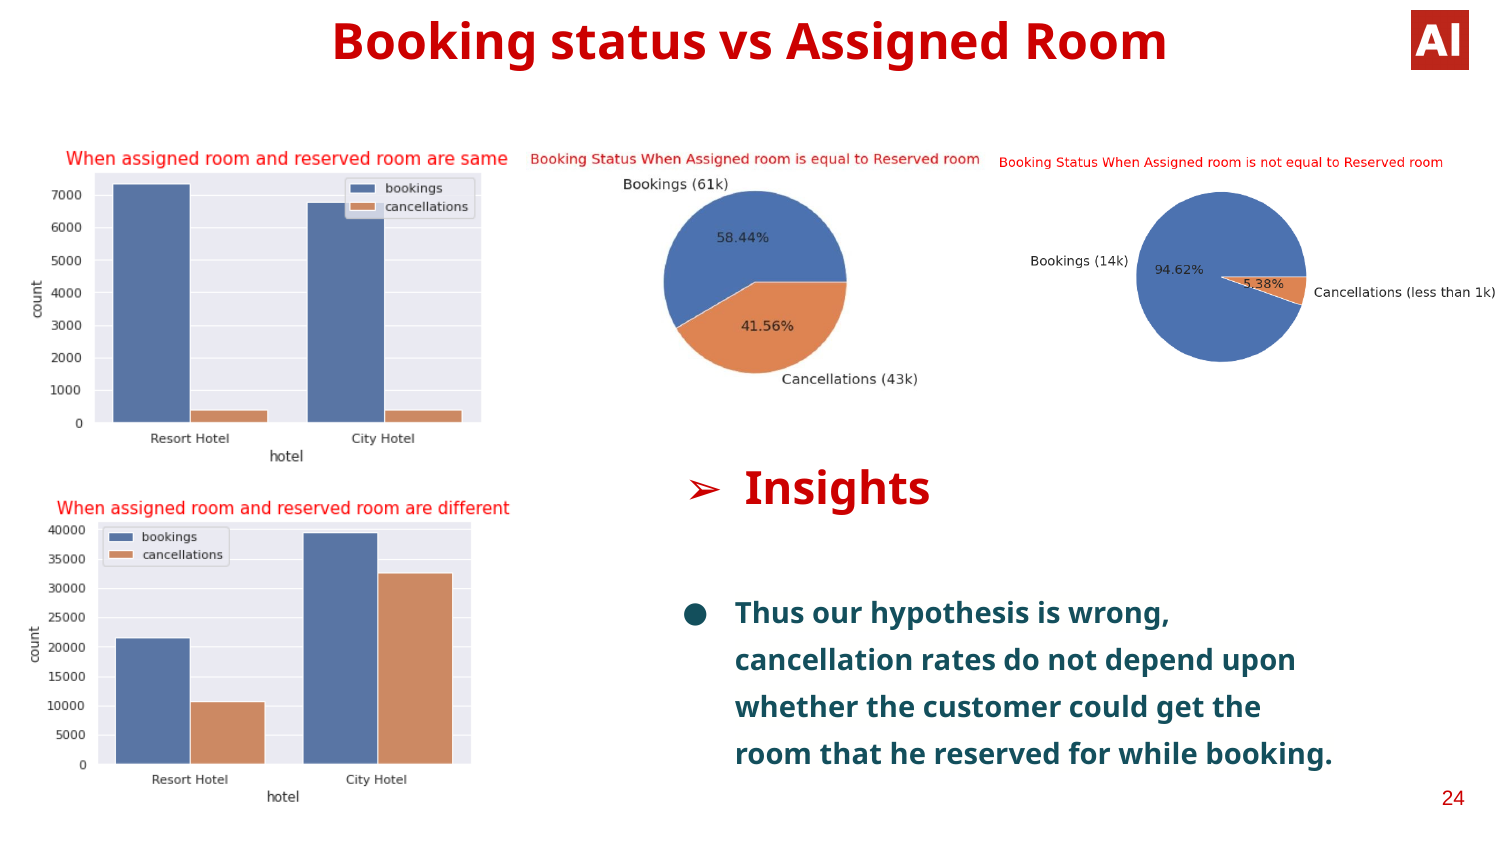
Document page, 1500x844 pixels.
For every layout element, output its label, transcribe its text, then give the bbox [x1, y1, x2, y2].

picture [22, 142, 516, 474]
picture [994, 151, 1500, 389]
picture [1411, 10, 1469, 70]
title Insights [654, 449, 980, 529]
picture [20, 493, 518, 813]
picture [525, 142, 987, 392]
slide_number ‹#› [1389, 764, 1480, 830]
title Thus our hypothesis is wrong, cancellation rates do not depend upon whether the customer could get the room that he reserved for while booking. [644, 549, 1355, 786]
title Booking status vs Assigned Room [101, 0, 1399, 85]
